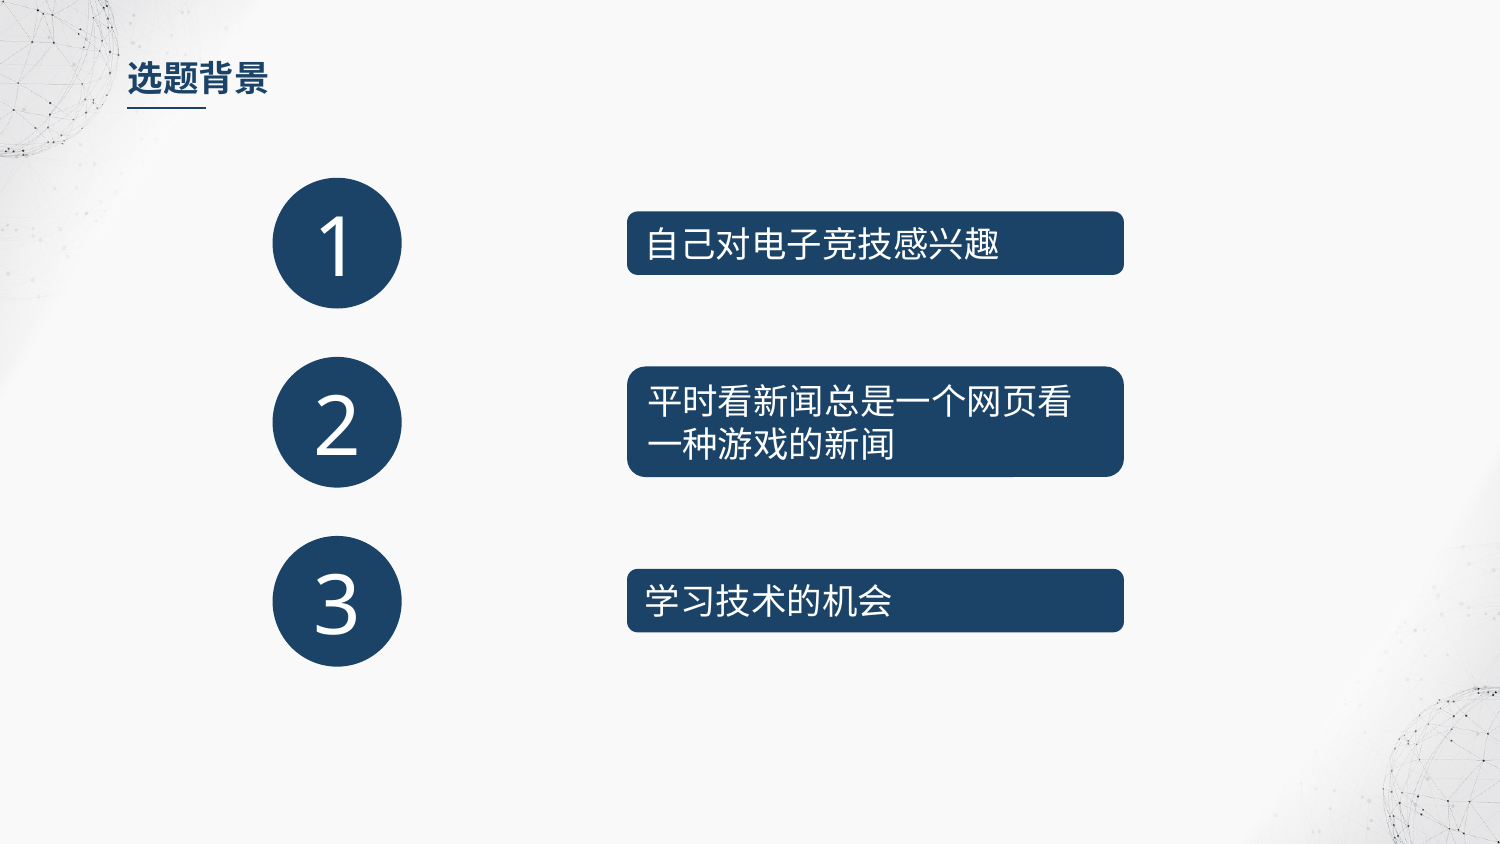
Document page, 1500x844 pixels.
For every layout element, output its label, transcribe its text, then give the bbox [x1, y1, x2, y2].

text_box 1 [272, 177, 402, 309]
text_box 3 [272, 535, 402, 667]
picture [0, 0, 1500, 844]
text_box 2 [272, 356, 402, 488]
text_box 自己对电子竞技感兴趣 [627, 211, 1124, 275]
text_box 平时看新闻总是一个网页看一种游戏的新闻 [627, 366, 1124, 478]
text_box 选题背景 [116, 50, 488, 105]
text_box 学习技术的机会 [627, 568, 1124, 633]
